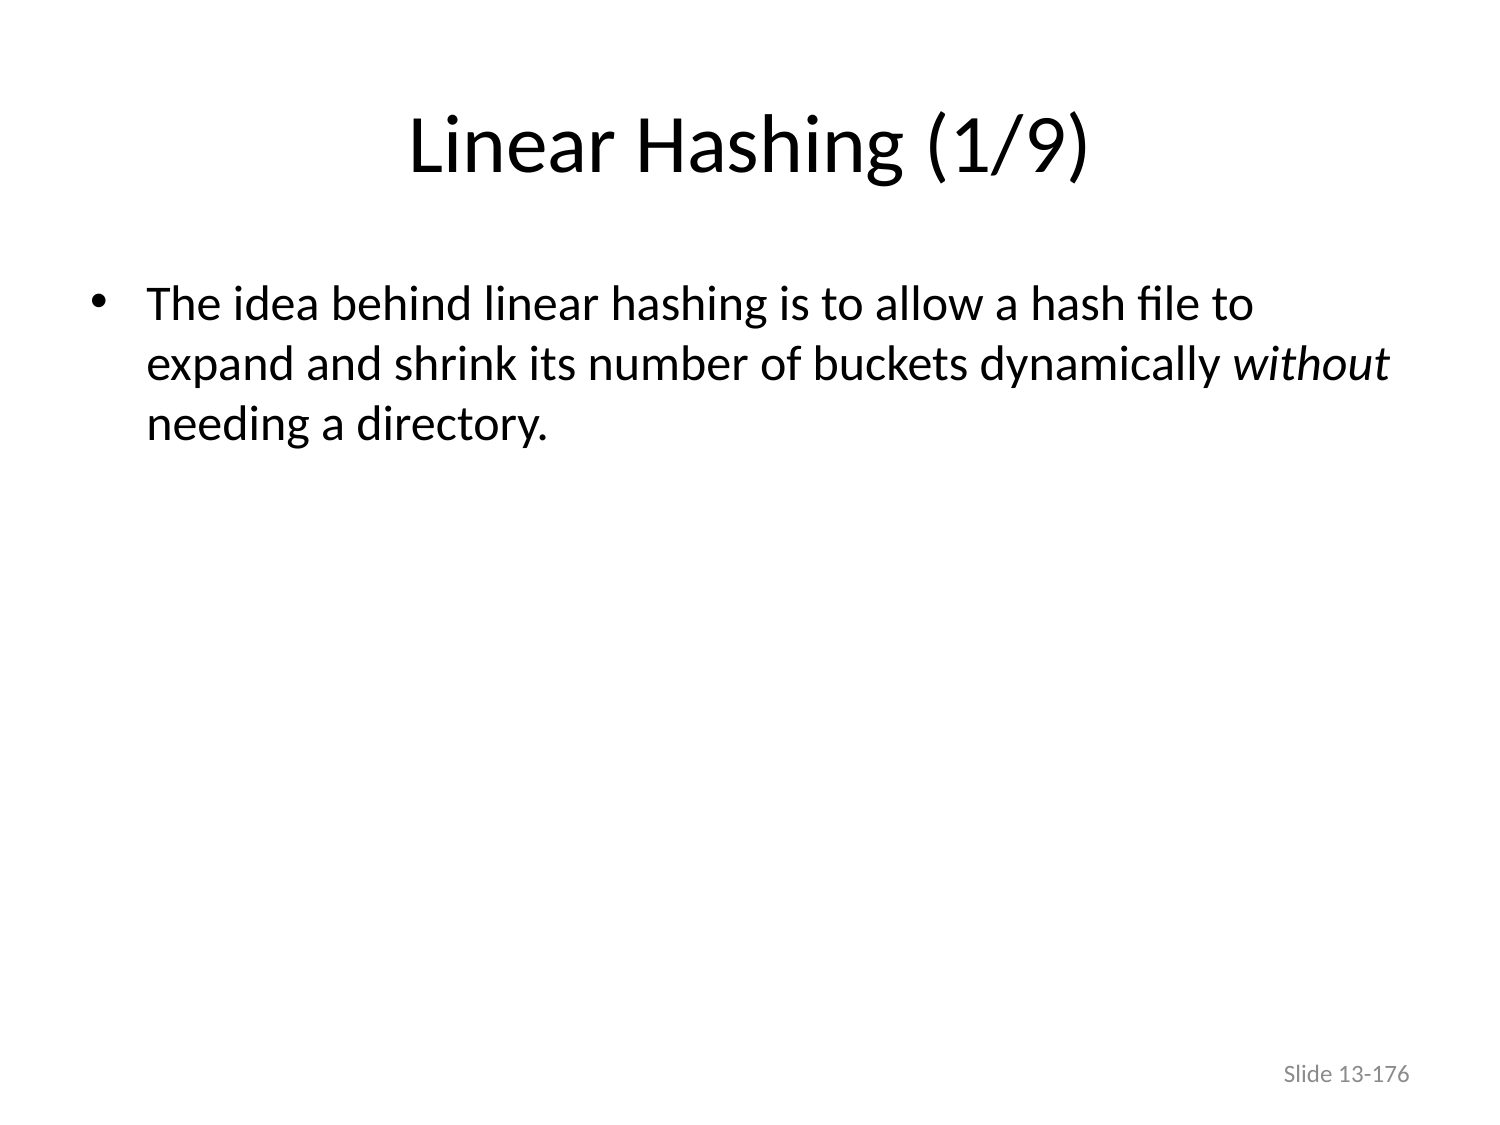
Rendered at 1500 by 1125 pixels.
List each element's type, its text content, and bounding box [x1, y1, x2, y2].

list The idea behind linear hashing is to allow a hash file to expand and shrink its number of buckets dynamically without needing a directory. [75, 262, 1425, 1005]
slide_number Slide 13-176 [1074, 1042, 1425, 1103]
title Linear Hashing (1/9) [75, 45, 1425, 233]
